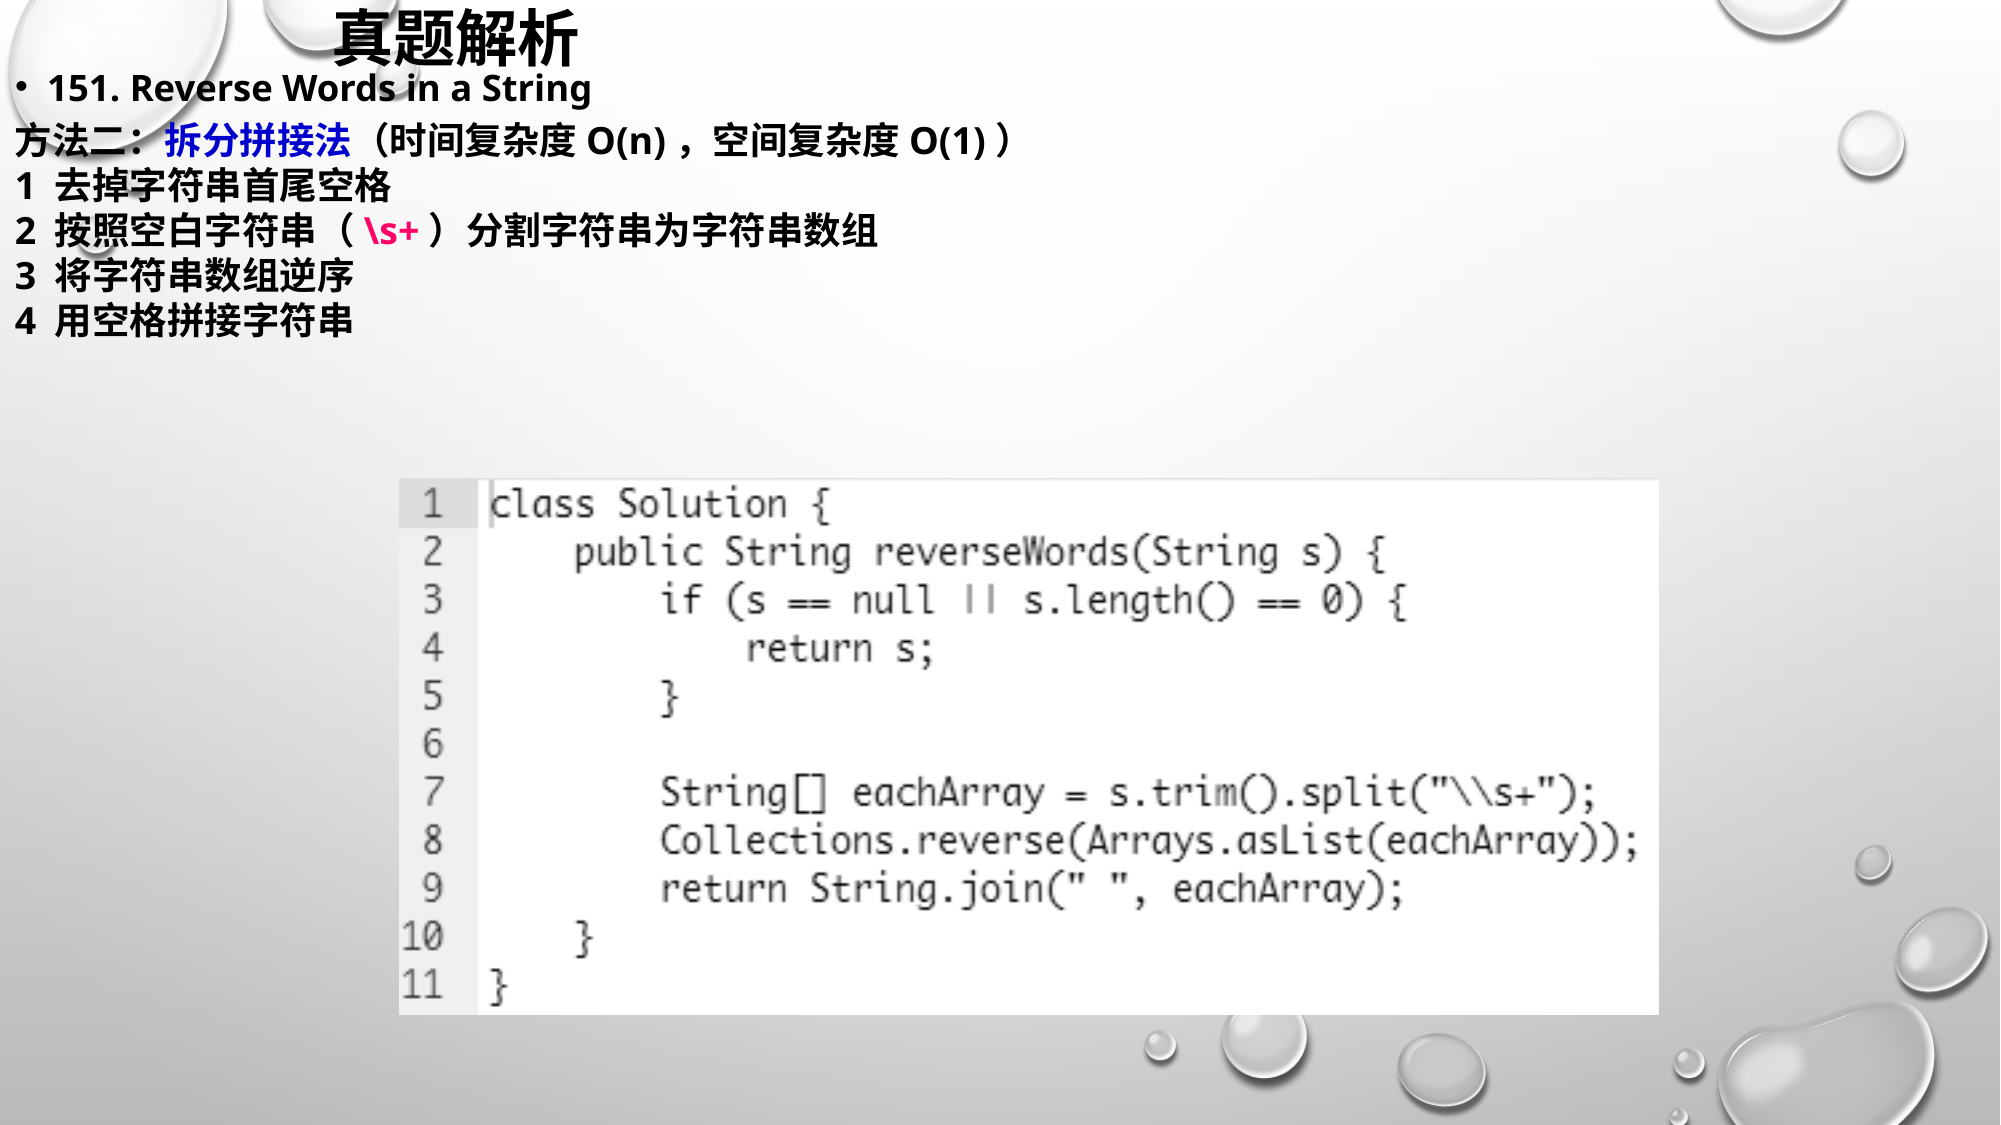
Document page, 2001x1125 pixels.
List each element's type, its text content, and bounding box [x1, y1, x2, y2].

title 真题解析 [0, 0, 912, 48]
text_box 方法二：拆分拼接法（时间复杂度O(n)，空间复杂度O(1)） 1 去掉字符串首尾空格 2 按照空白字符串（\s+）分割字符串为字符串数组 3 将字符串数组逆序 4 用空格拼接字符串 [0, 109, 1060, 350]
picture [0, 0, 2000, 1125]
list 151. Reverse Words in a String [0, 48, 1030, 109]
